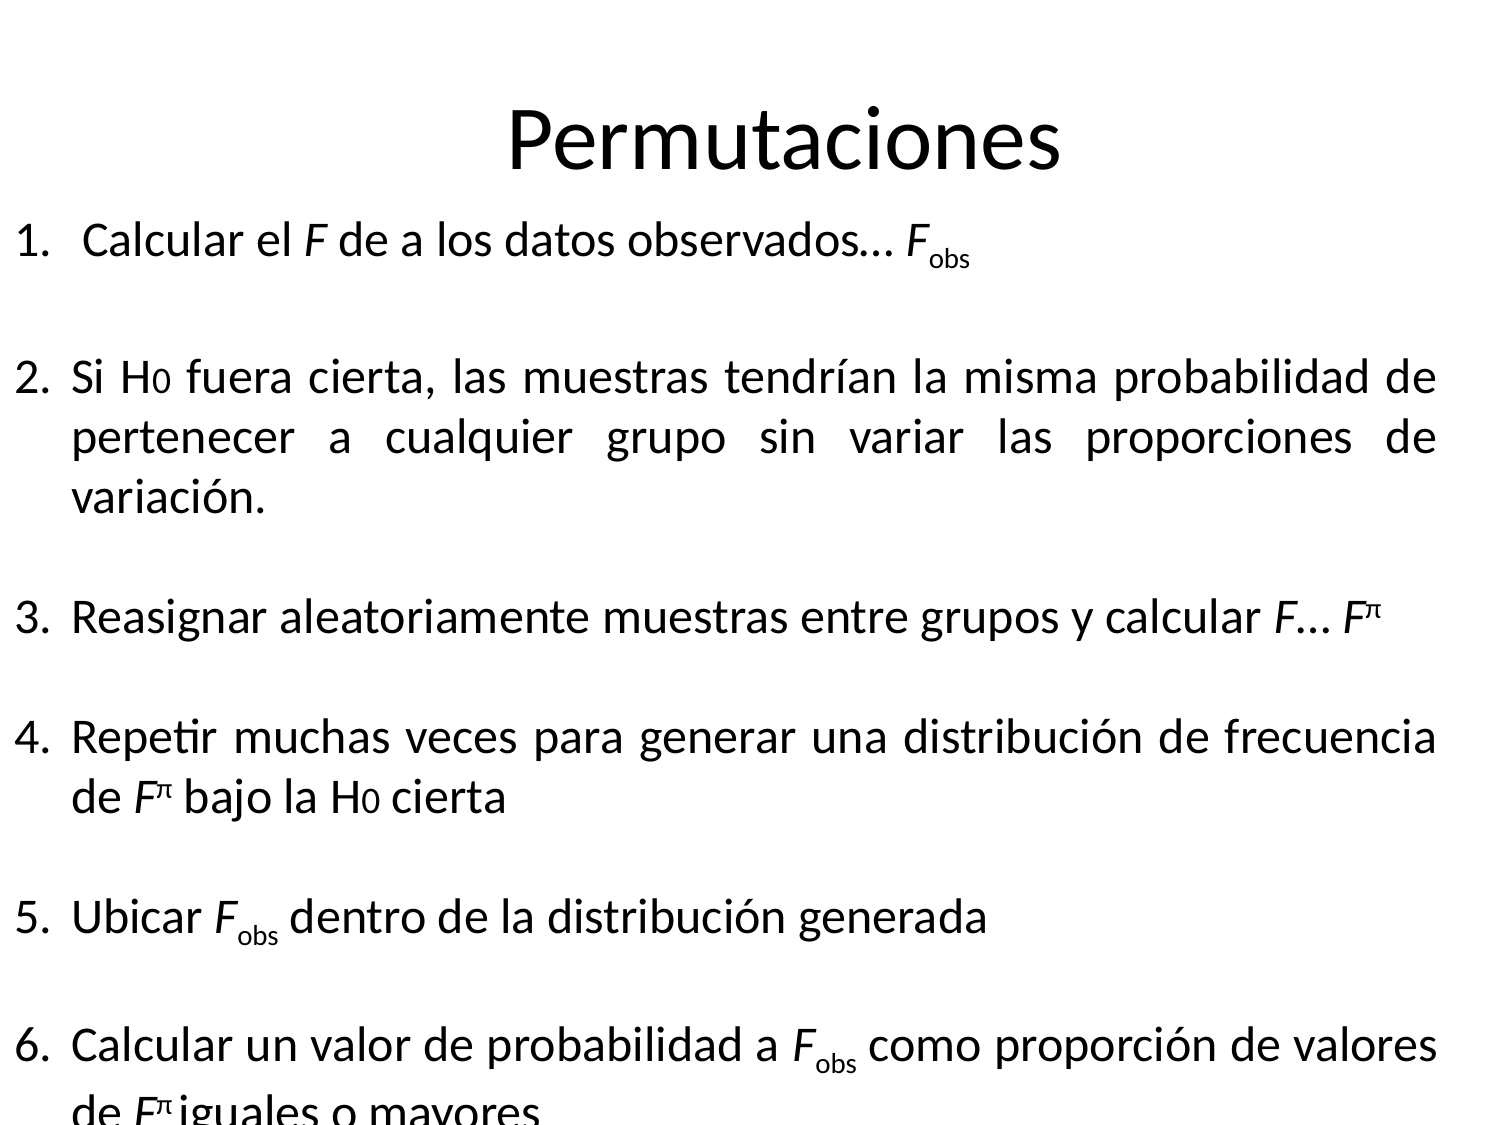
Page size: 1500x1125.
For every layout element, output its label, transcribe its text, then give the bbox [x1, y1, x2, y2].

text_box Calcular el F de a los datos observados… Fobs Si H0 fuera cierta, las muestras tendrían la misma probabilidad de pertenecer a cualquier grupo sin variar las proporciones de variación. Reasignar aleatoriamente muestras entre grupos y calcular F… Fπ Repetir muchas veces para generar una distribución de frecuencia de Fπ bajo la H0 cierta Ubicar Fobs dentro de la distribución generada Calcular un valor de probabilidad a Fobs como proporción de valores de Fπ iguales o mayores [0, 199, 1453, 1125]
text_box Permutaciones [351, 70, 1219, 195]
